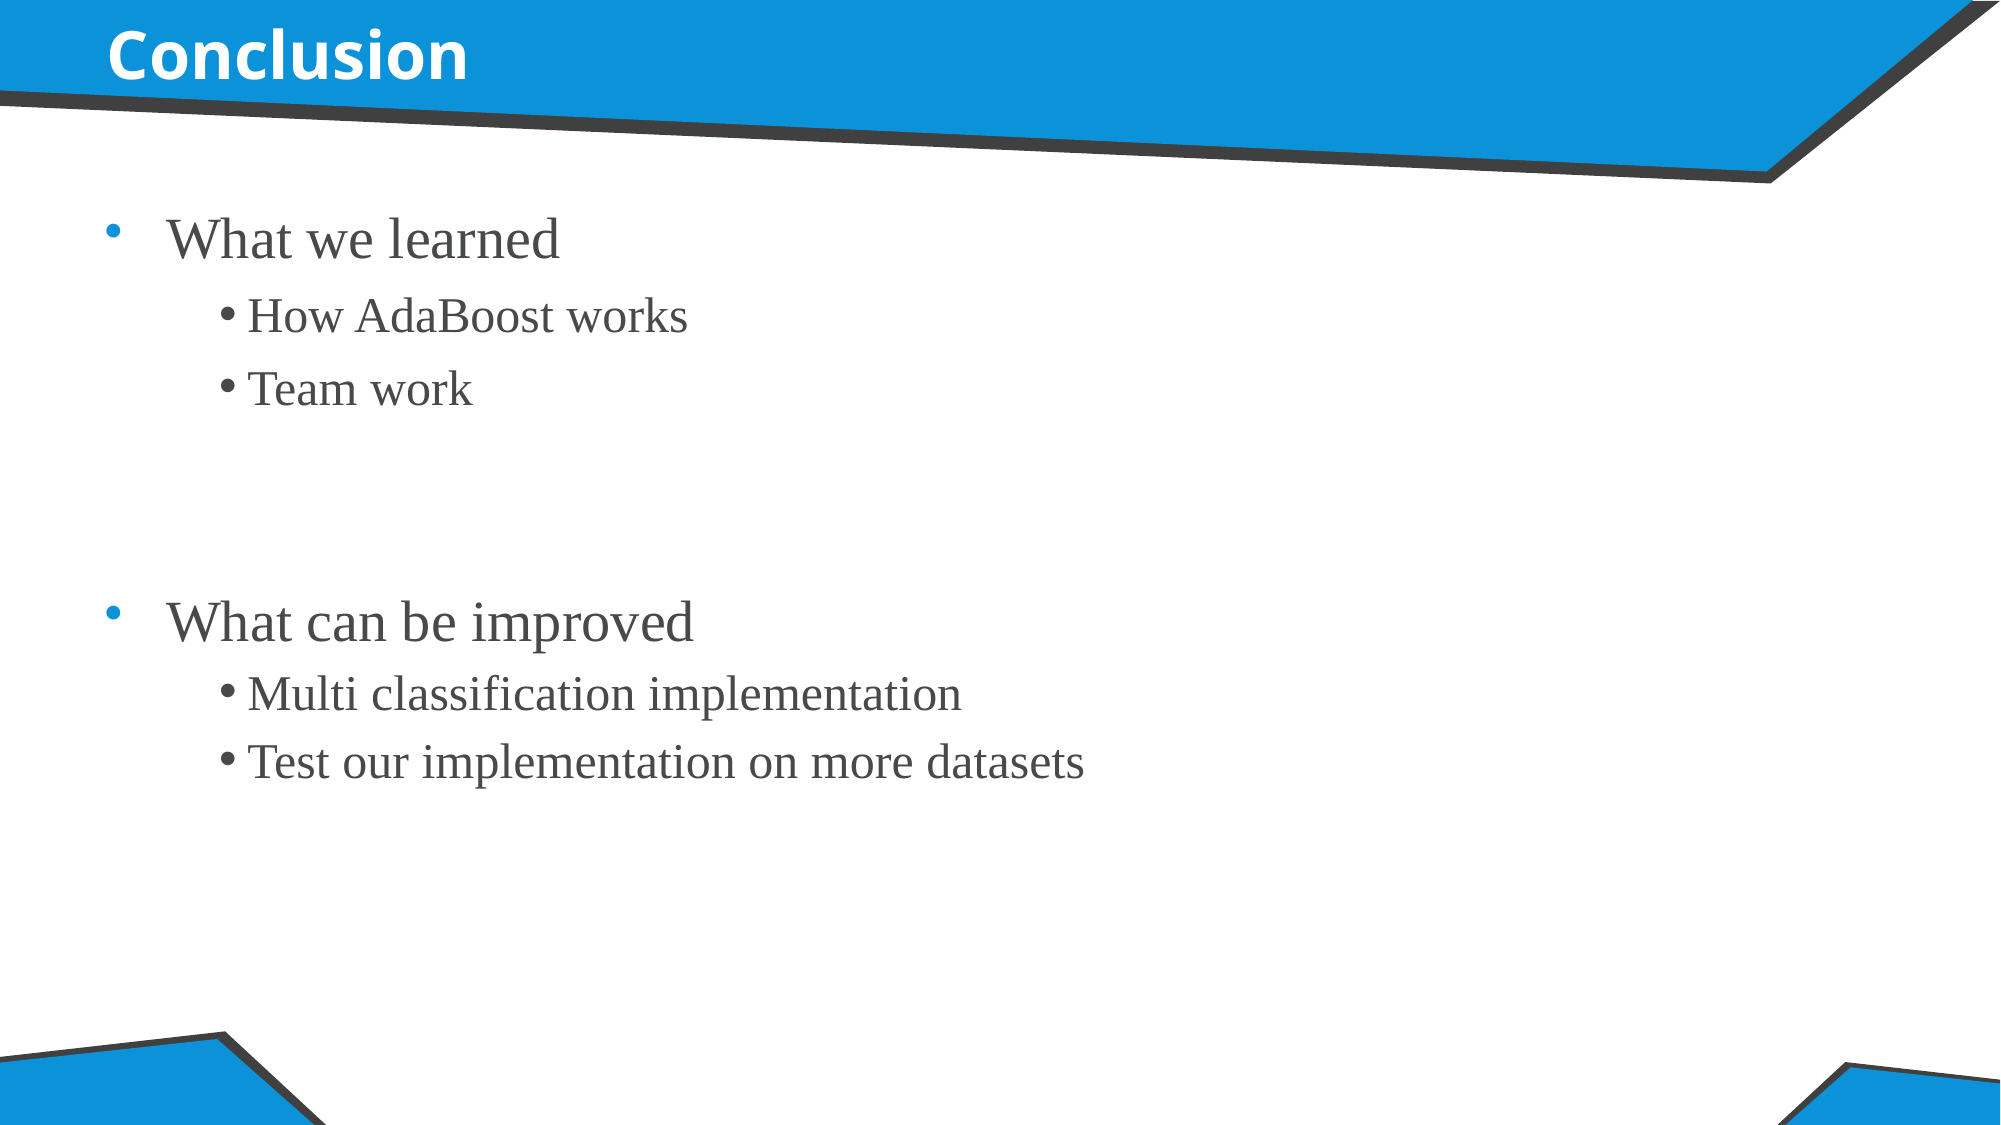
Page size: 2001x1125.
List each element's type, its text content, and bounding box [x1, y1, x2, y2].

list What we learned How AdaBoost works Team work What can be improved Multi classification implementation Test our implementation on more datasets [91, 185, 1880, 977]
title Conclusion [91, 0, 1795, 123]
